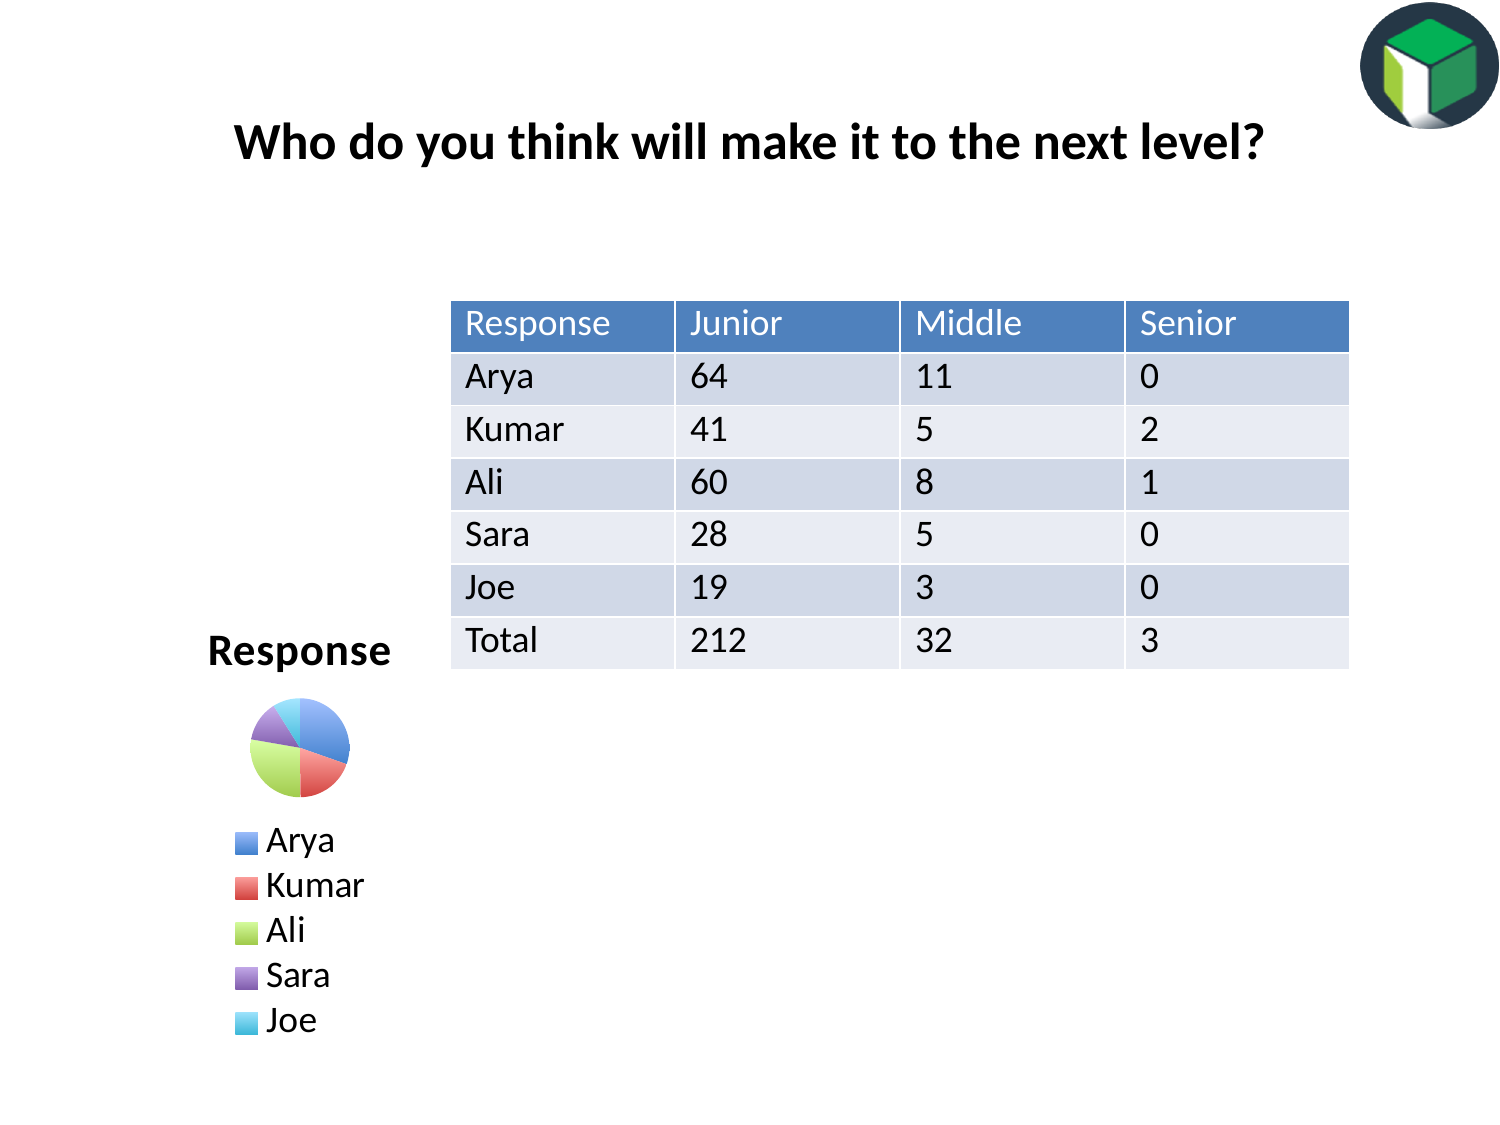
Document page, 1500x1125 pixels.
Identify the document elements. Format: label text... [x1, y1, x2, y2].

table_cell 64 [676, 354, 899, 405]
table_cell 212 [676, 618, 899, 669]
table_cell 1 [1126, 459, 1349, 510]
table_header Middle [901, 301, 1124, 352]
table_cell 3 [1126, 618, 1349, 669]
table_cell 5 [901, 406, 1124, 457]
table_header Response [451, 301, 674, 352]
table_cell 5 [901, 512, 1124, 563]
table_cell Ali [451, 459, 674, 510]
table_header Junior [676, 301, 899, 352]
table_cell 32 [901, 618, 1124, 669]
table_cell 0 [1126, 565, 1349, 616]
table_cell 19 [676, 565, 899, 616]
chart [149, 599, 451, 1051]
table_cell 0 [1126, 512, 1349, 563]
table_cell Joe [451, 565, 674, 616]
table_cell 28 [676, 512, 899, 563]
table_cell Kumar [451, 406, 674, 457]
table_cell 41 [676, 406, 899, 457]
picture [1360, 2, 1499, 130]
table_cell 2 [1126, 406, 1349, 457]
table_cell 11 [901, 354, 1124, 405]
table_cell 0 [1126, 354, 1349, 405]
table_header Senior [1126, 301, 1349, 352]
table_cell Total [454, 618, 674, 669]
table_cell Sara [451, 512, 674, 563]
table_cell 8 [901, 459, 1124, 510]
title Who do you think will make it to the next level? [75, 45, 1425, 233]
table_cell 3 [901, 565, 1124, 616]
table_cell 60 [676, 459, 899, 510]
table_cell Arya [451, 354, 674, 405]
